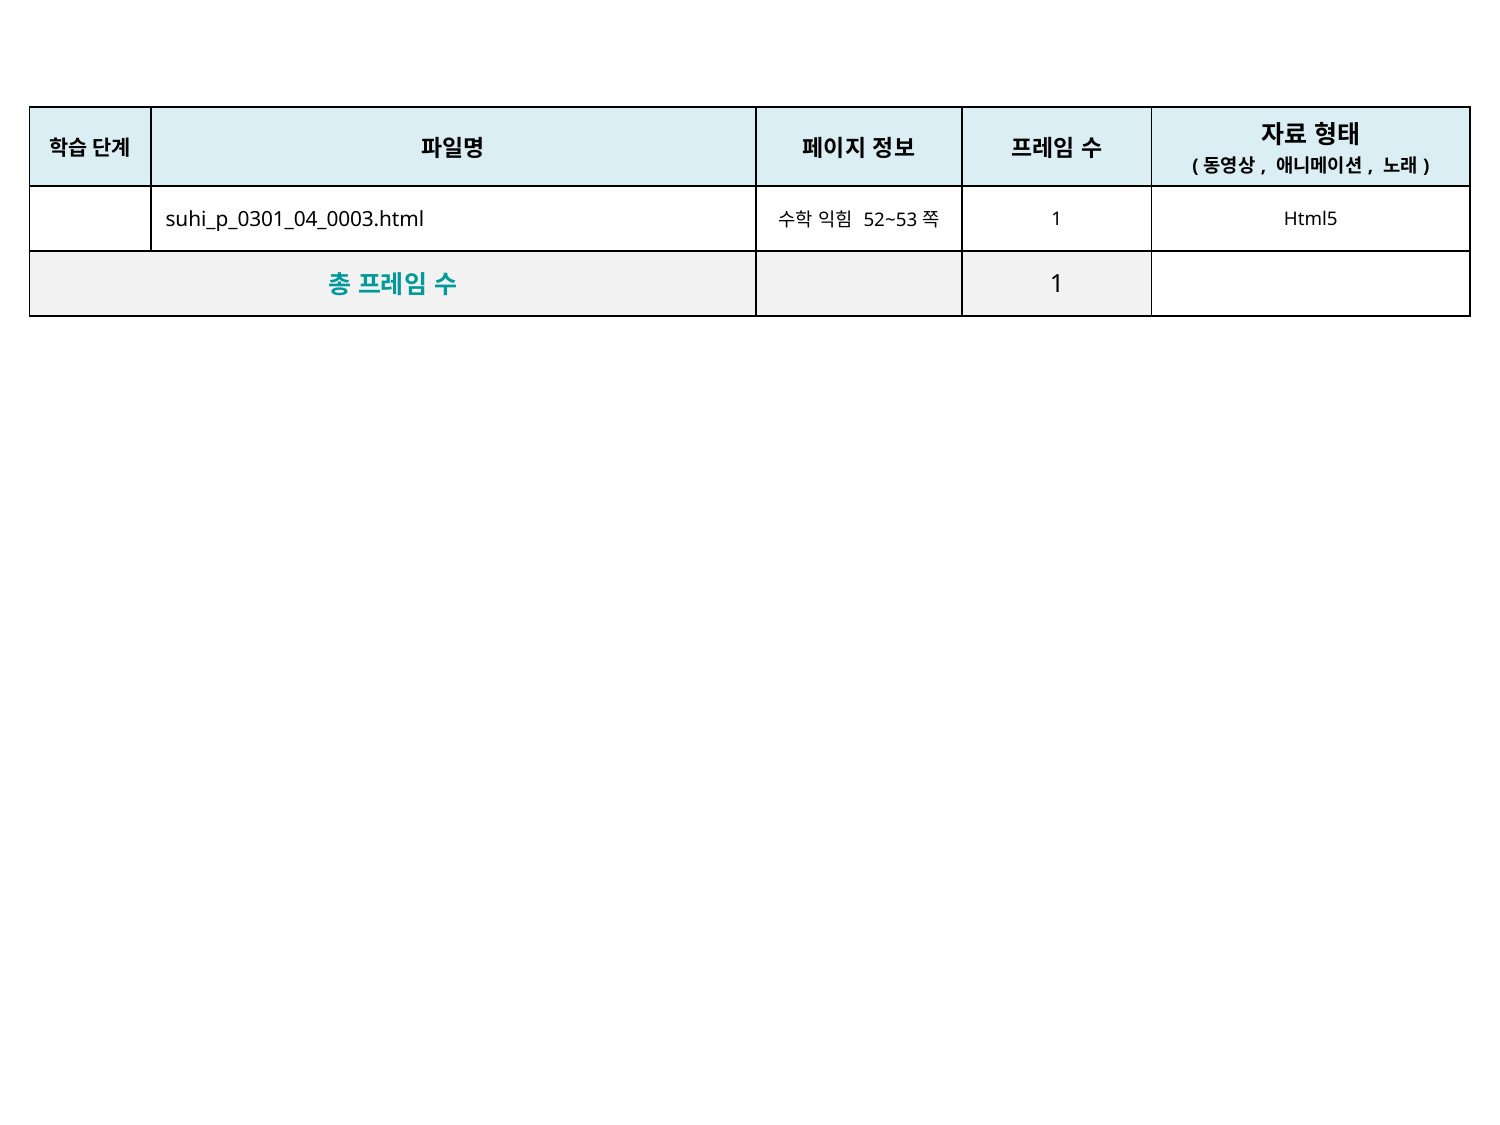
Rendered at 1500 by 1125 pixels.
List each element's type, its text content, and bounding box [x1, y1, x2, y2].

table_header 프레임 수 [963, 108, 1151, 185]
table_cell 1 [963, 252, 1151, 315]
table_cell suhi_p_0301_04_0003.html [152, 187, 755, 250]
table_cell [1152, 252, 1469, 315]
table_cell 총 프레임 수 [30, 252, 755, 315]
table_header 페이지 정보 [757, 108, 961, 185]
table_header 파일명 [152, 108, 755, 185]
table_header 자료 형태 (동영상, 애니메이션, 노래) [1152, 108, 1469, 185]
table_cell [757, 252, 961, 315]
table_header 학습 단계 [30, 108, 150, 185]
table_cell 1 [963, 187, 1151, 250]
table_cell [30, 187, 150, 250]
table_cell Html5 [1152, 187, 1469, 250]
table_cell 수학 익힘 52~53쪽 [757, 187, 961, 250]
